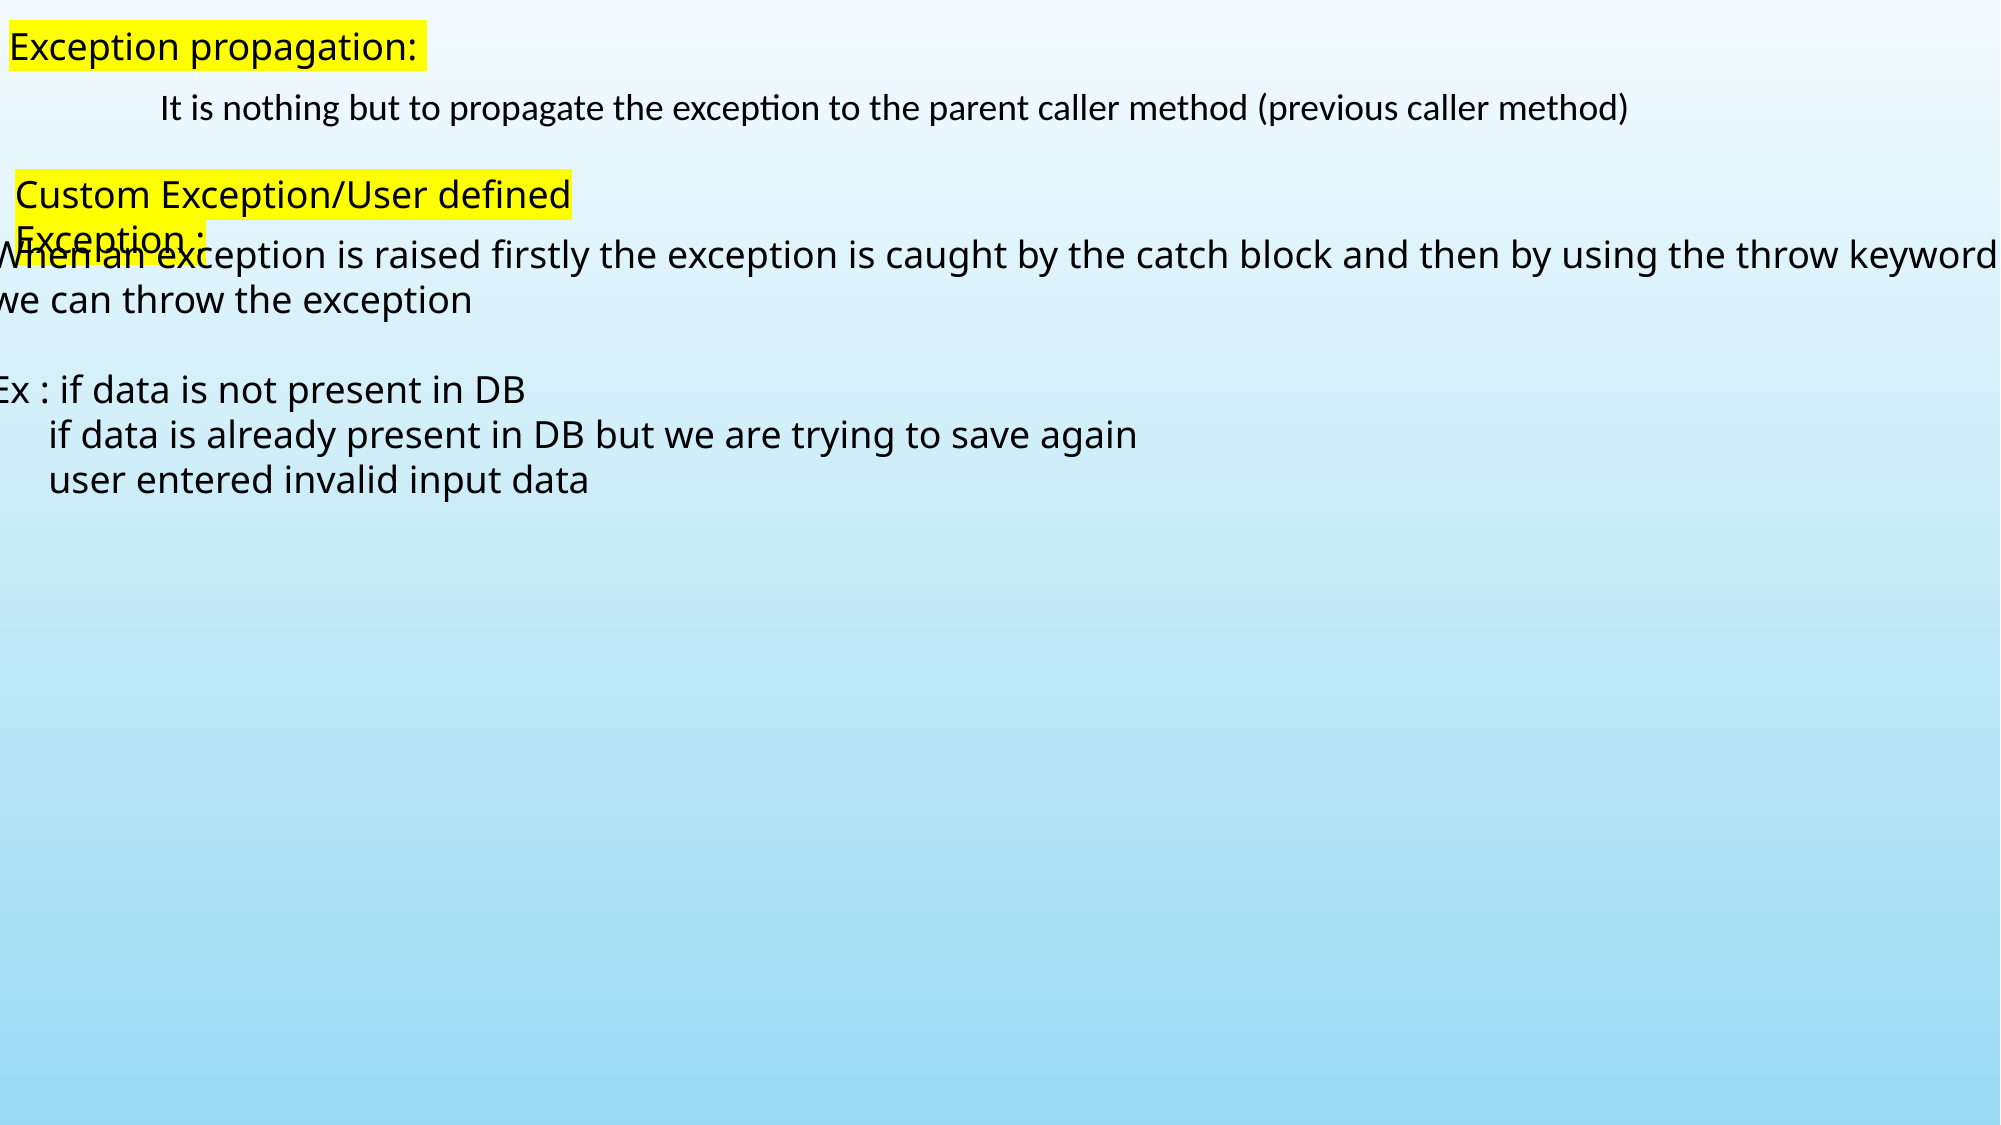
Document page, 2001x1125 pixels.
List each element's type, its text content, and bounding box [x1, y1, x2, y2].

text_box Custom Exception/User defined Exception : [0, 163, 703, 224]
text_box It is nothing but to propagate the exception to the parent caller method (previous caller method) [145, 75, 1766, 136]
text_box When an exception is raised firstly the exception is caught by the catch block and then by using the throw keyword we can throw the exception Ex : if data is not present in DB if data is already present in DB but we are trying to save again user entered invalid input data [0, 224, 2000, 554]
text_box Exception propagation: [0, 15, 443, 75]
